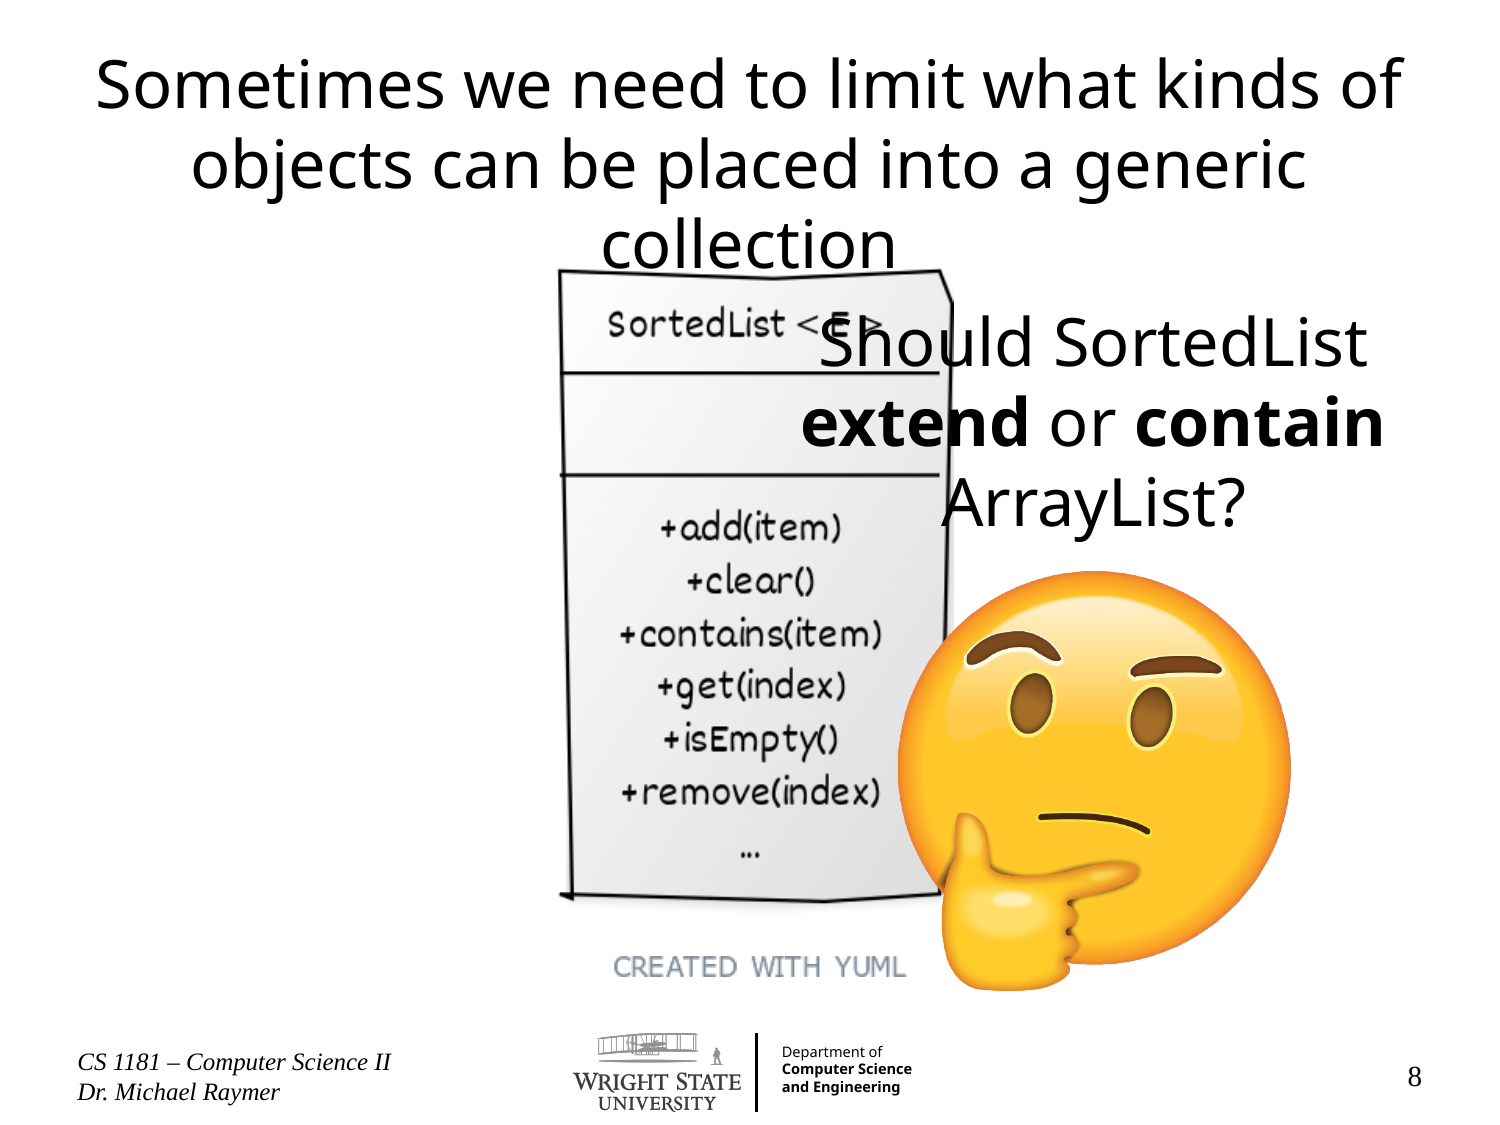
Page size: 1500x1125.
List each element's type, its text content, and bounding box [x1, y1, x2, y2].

text_box Sometimes we need to limit what kinds of objects can be placed into a generic collection [80, 34, 1420, 289]
picture [545, 259, 1304, 1013]
footer CS 1181 – Computer Science II Dr. Michael Raymer [62, 1037, 438, 1113]
text_box Should SortedList extend or contain ArrayList? [954, 292, 1438, 548]
picture [573, 1033, 741, 1112]
slide_number 8 [1125, 1037, 1438, 1113]
